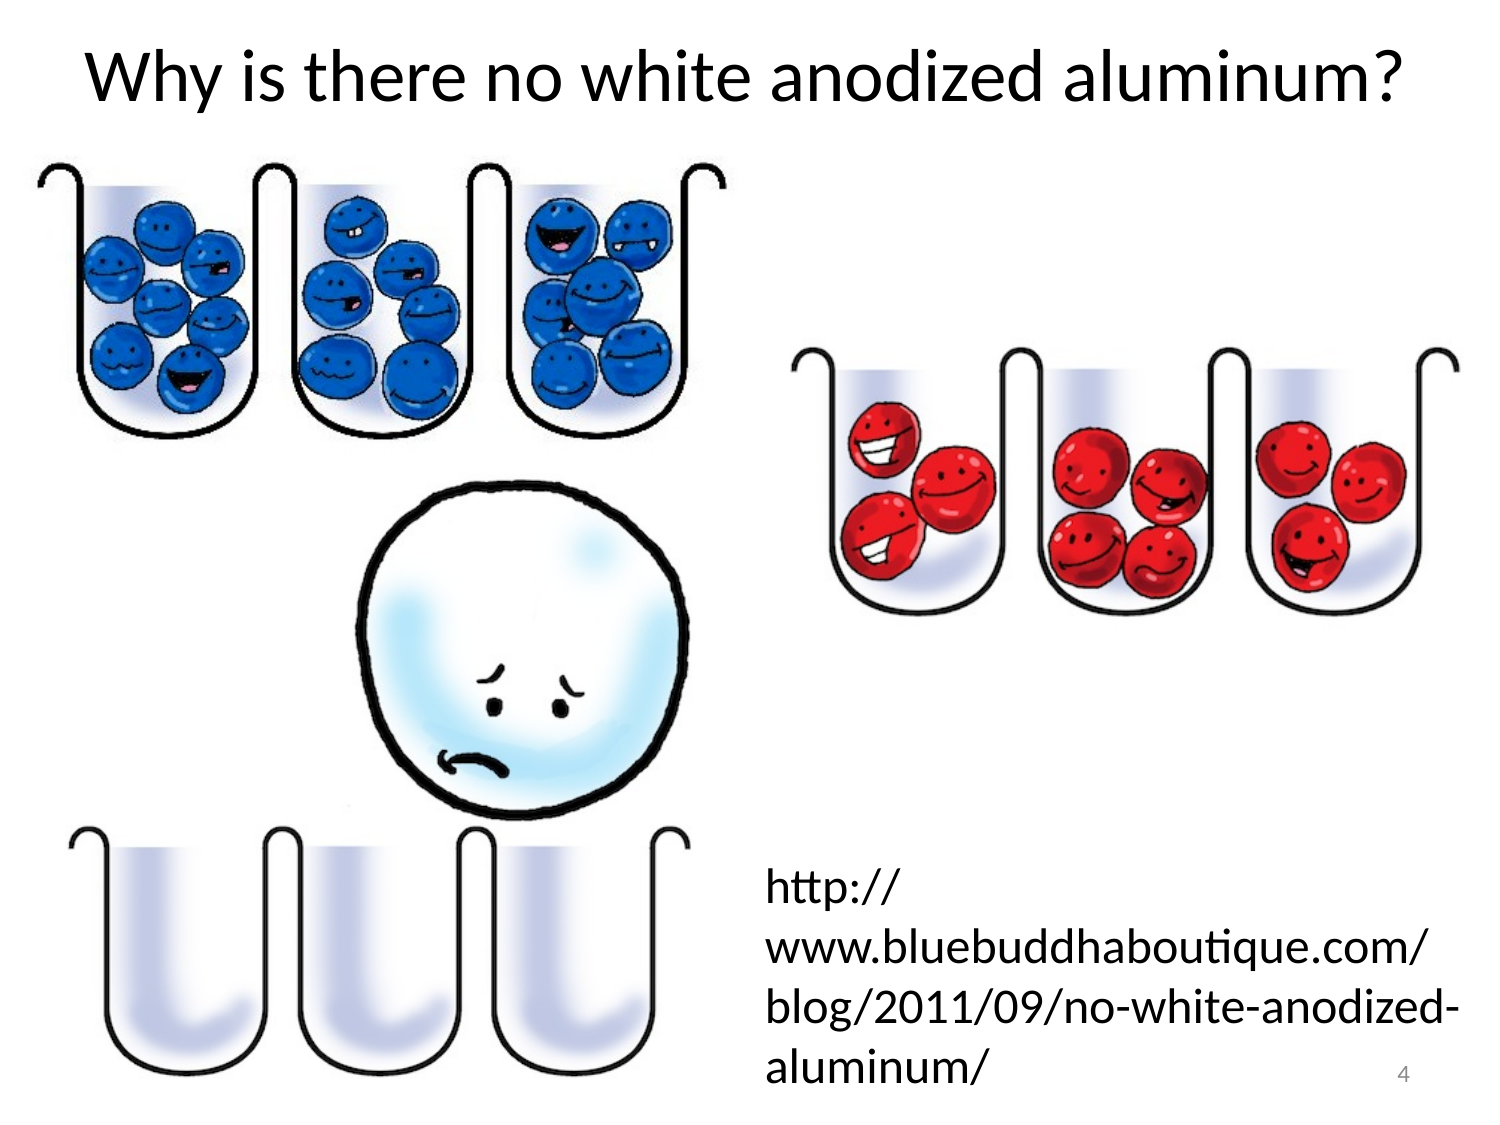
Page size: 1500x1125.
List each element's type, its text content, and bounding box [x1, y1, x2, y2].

text_box http://www.bluebuddhaboutique.com/blog/2011/09/no-white-anodized-aluminum/ [750, 845, 1477, 1101]
slide_number 4 [1074, 1042, 1425, 1103]
picture [64, 473, 703, 1079]
picture [23, 142, 739, 465]
picture [779, 326, 1475, 637]
text_box Why is there no white anodized aluminum? [70, 19, 1423, 124]
